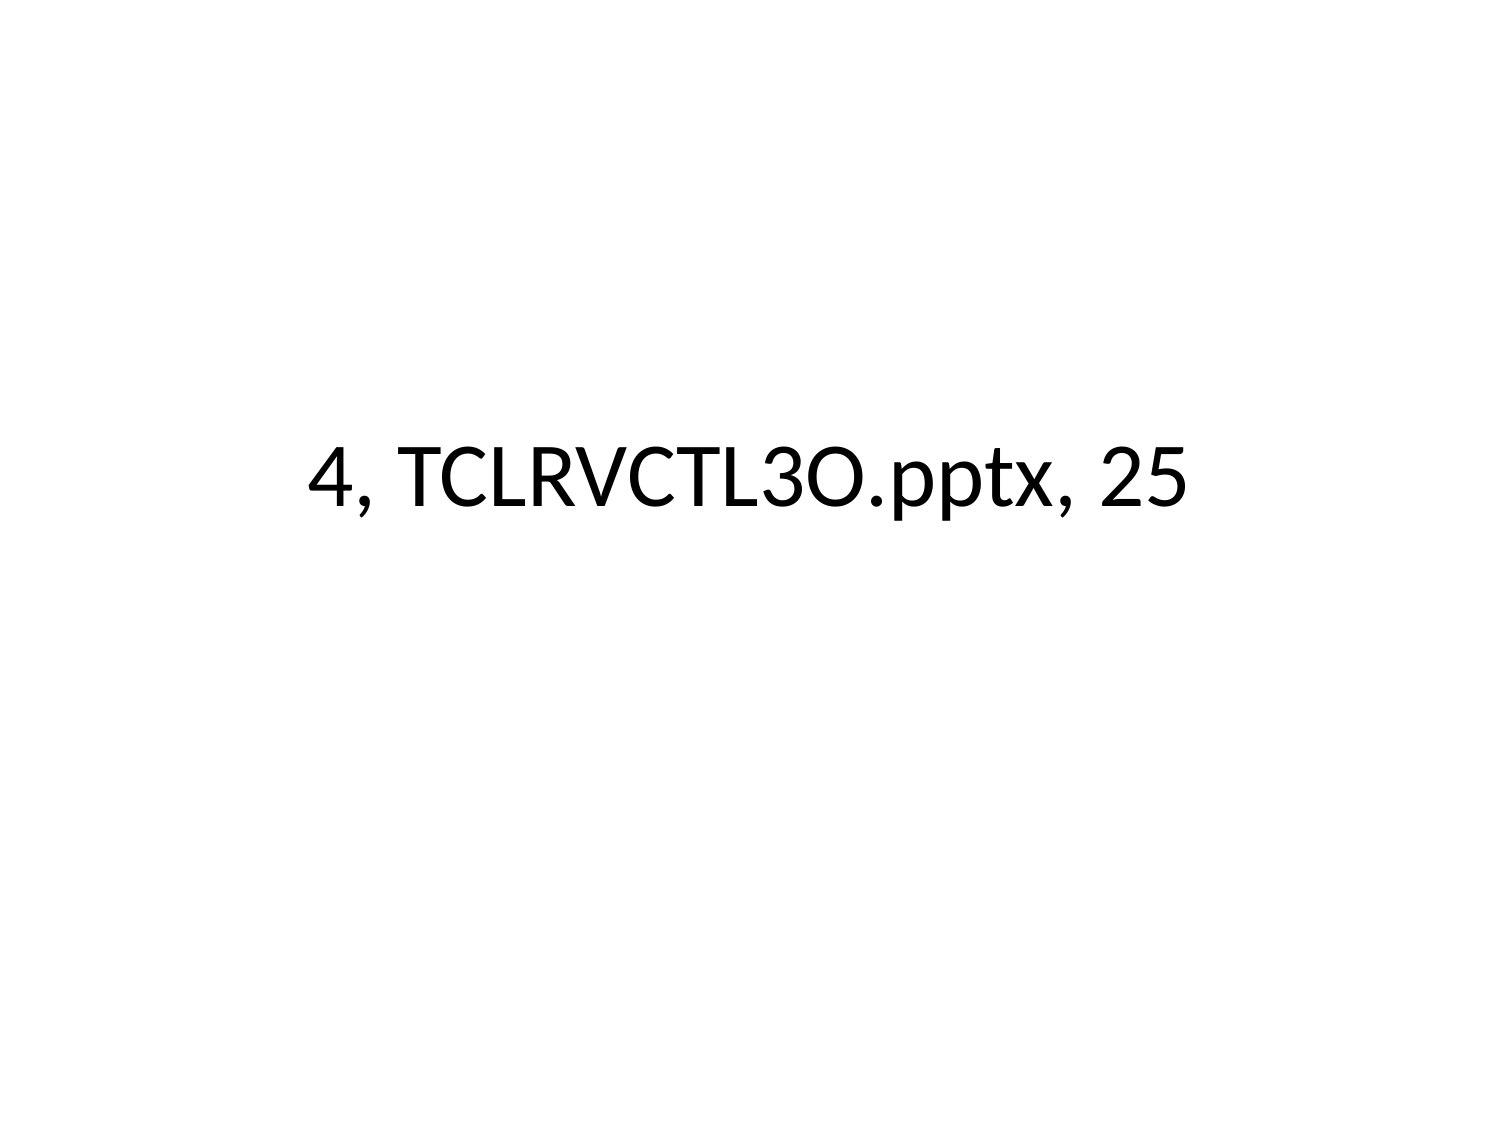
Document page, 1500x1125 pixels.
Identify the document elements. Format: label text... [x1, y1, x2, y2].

title 4, TCLRVCTL3O.pptx, 25 [112, 349, 1388, 591]
